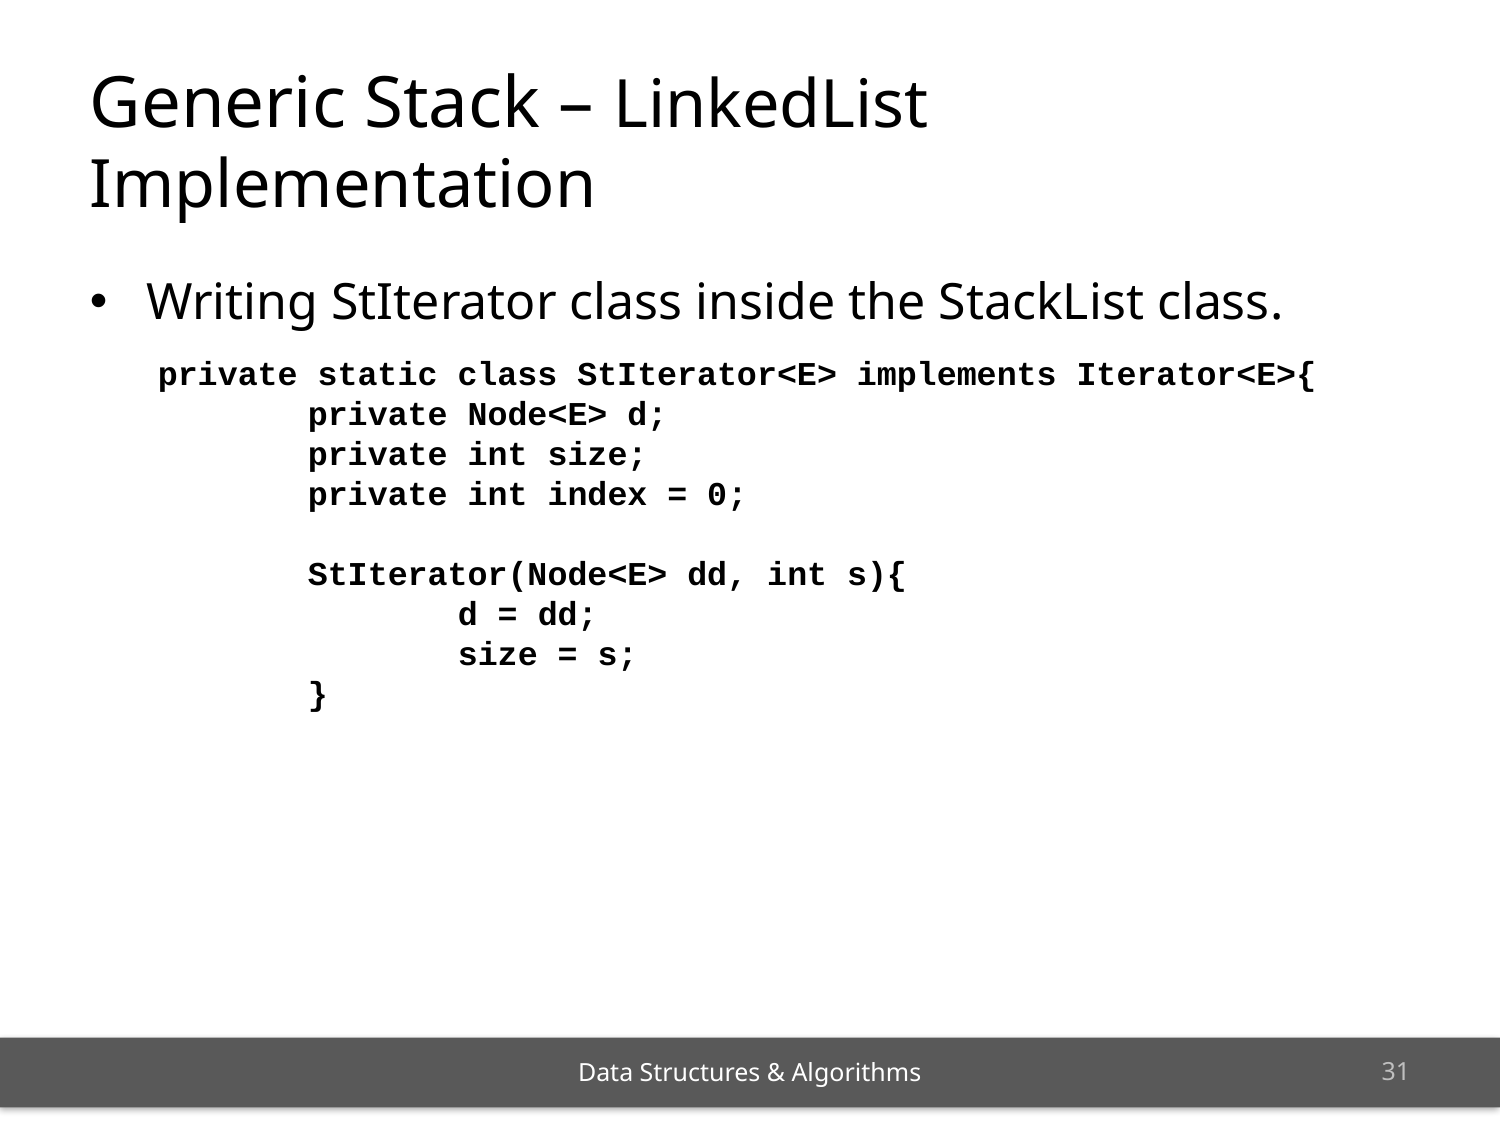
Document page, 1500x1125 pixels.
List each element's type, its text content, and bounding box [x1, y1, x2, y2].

text_box private static class StIterator<E> implements Iterator<E>{ private Node<E> d; private int size; private int index = 0; StIterator(Node<E> dd, int s){ d = dd; size = s; } [143, 345, 1333, 720]
text_box Generic Stack – LinkedList Implementation [74, 45, 1425, 233]
text_box <number> [1074, 1042, 1425, 1103]
text_box Writing StIterator class inside the StackList class. [74, 262, 1425, 1005]
